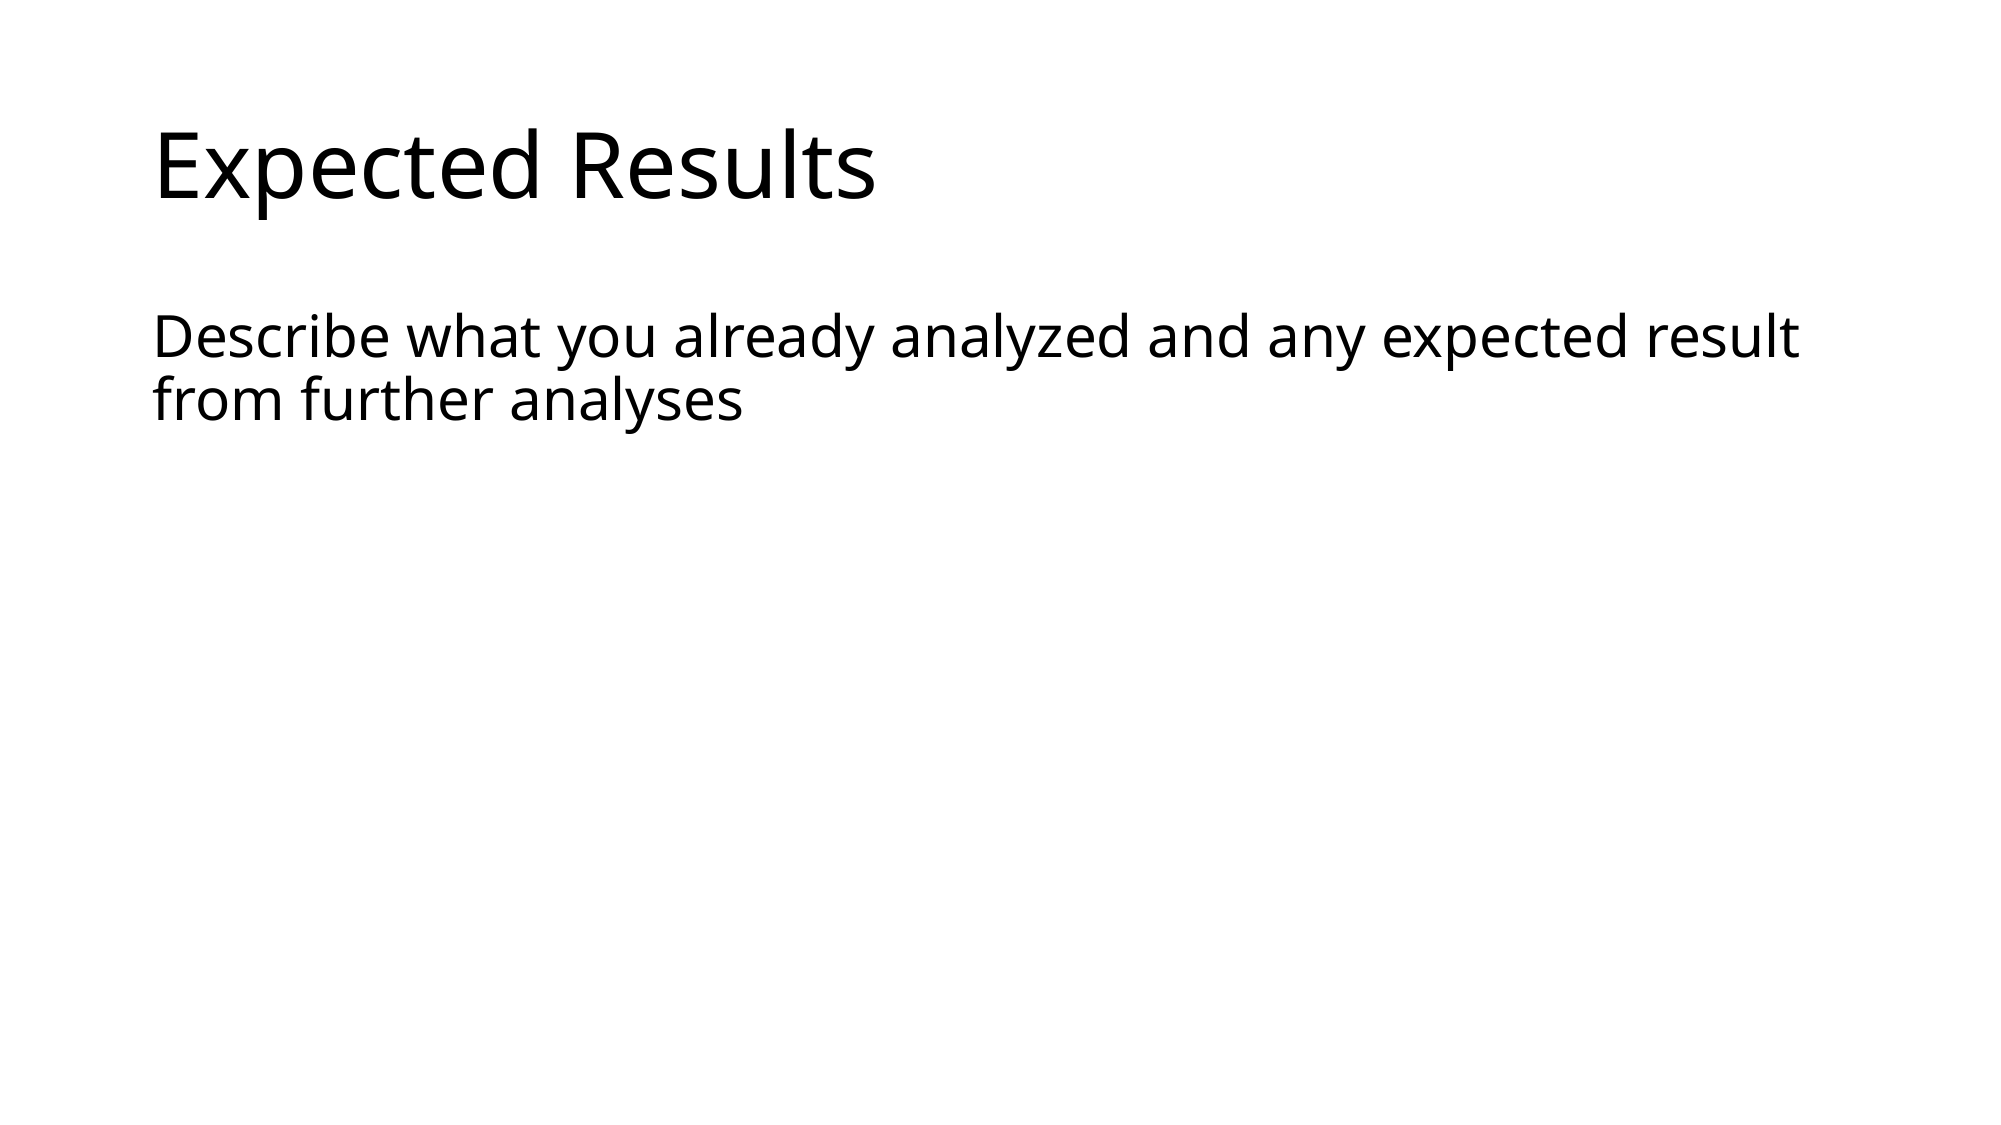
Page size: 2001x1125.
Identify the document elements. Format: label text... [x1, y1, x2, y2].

list Describe what you already analyzed and any expected result from further analyses [137, 299, 1863, 1014]
title Expected Results [137, 59, 1863, 278]
